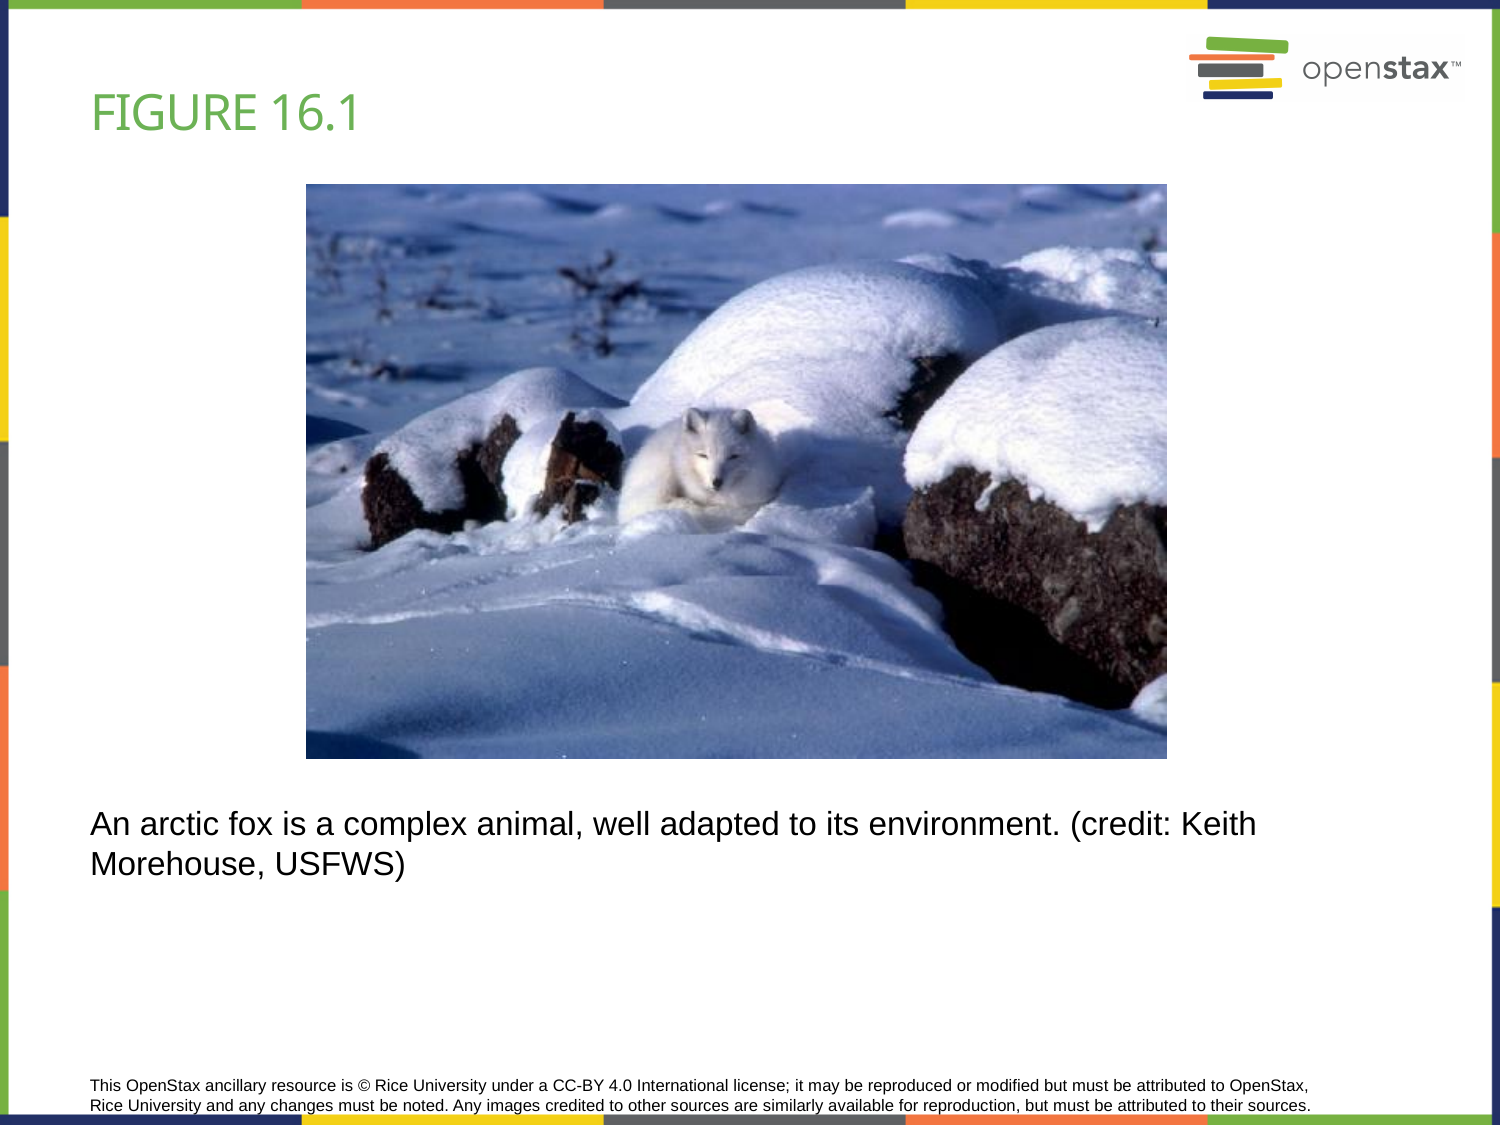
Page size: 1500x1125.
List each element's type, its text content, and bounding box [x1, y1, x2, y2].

text_box This OpenStax ancillary resource is © Rice University under a CC-BY 4.0 International license; it may be reproduced or modified but must be attributed to OpenStax, Rice University and any changes must be noted. Any images credited to other sources are similarly available for reproduction, but must be attributed to their sources. [75, 1067, 1336, 1114]
picture [0, 0, 1500, 1125]
list An arctic fox is a complex animal, well adapted to its environment. (credit: Keith Morehouse, USFWS) [75, 794, 1398, 986]
title Figure 16.1 [75, 39, 1398, 148]
